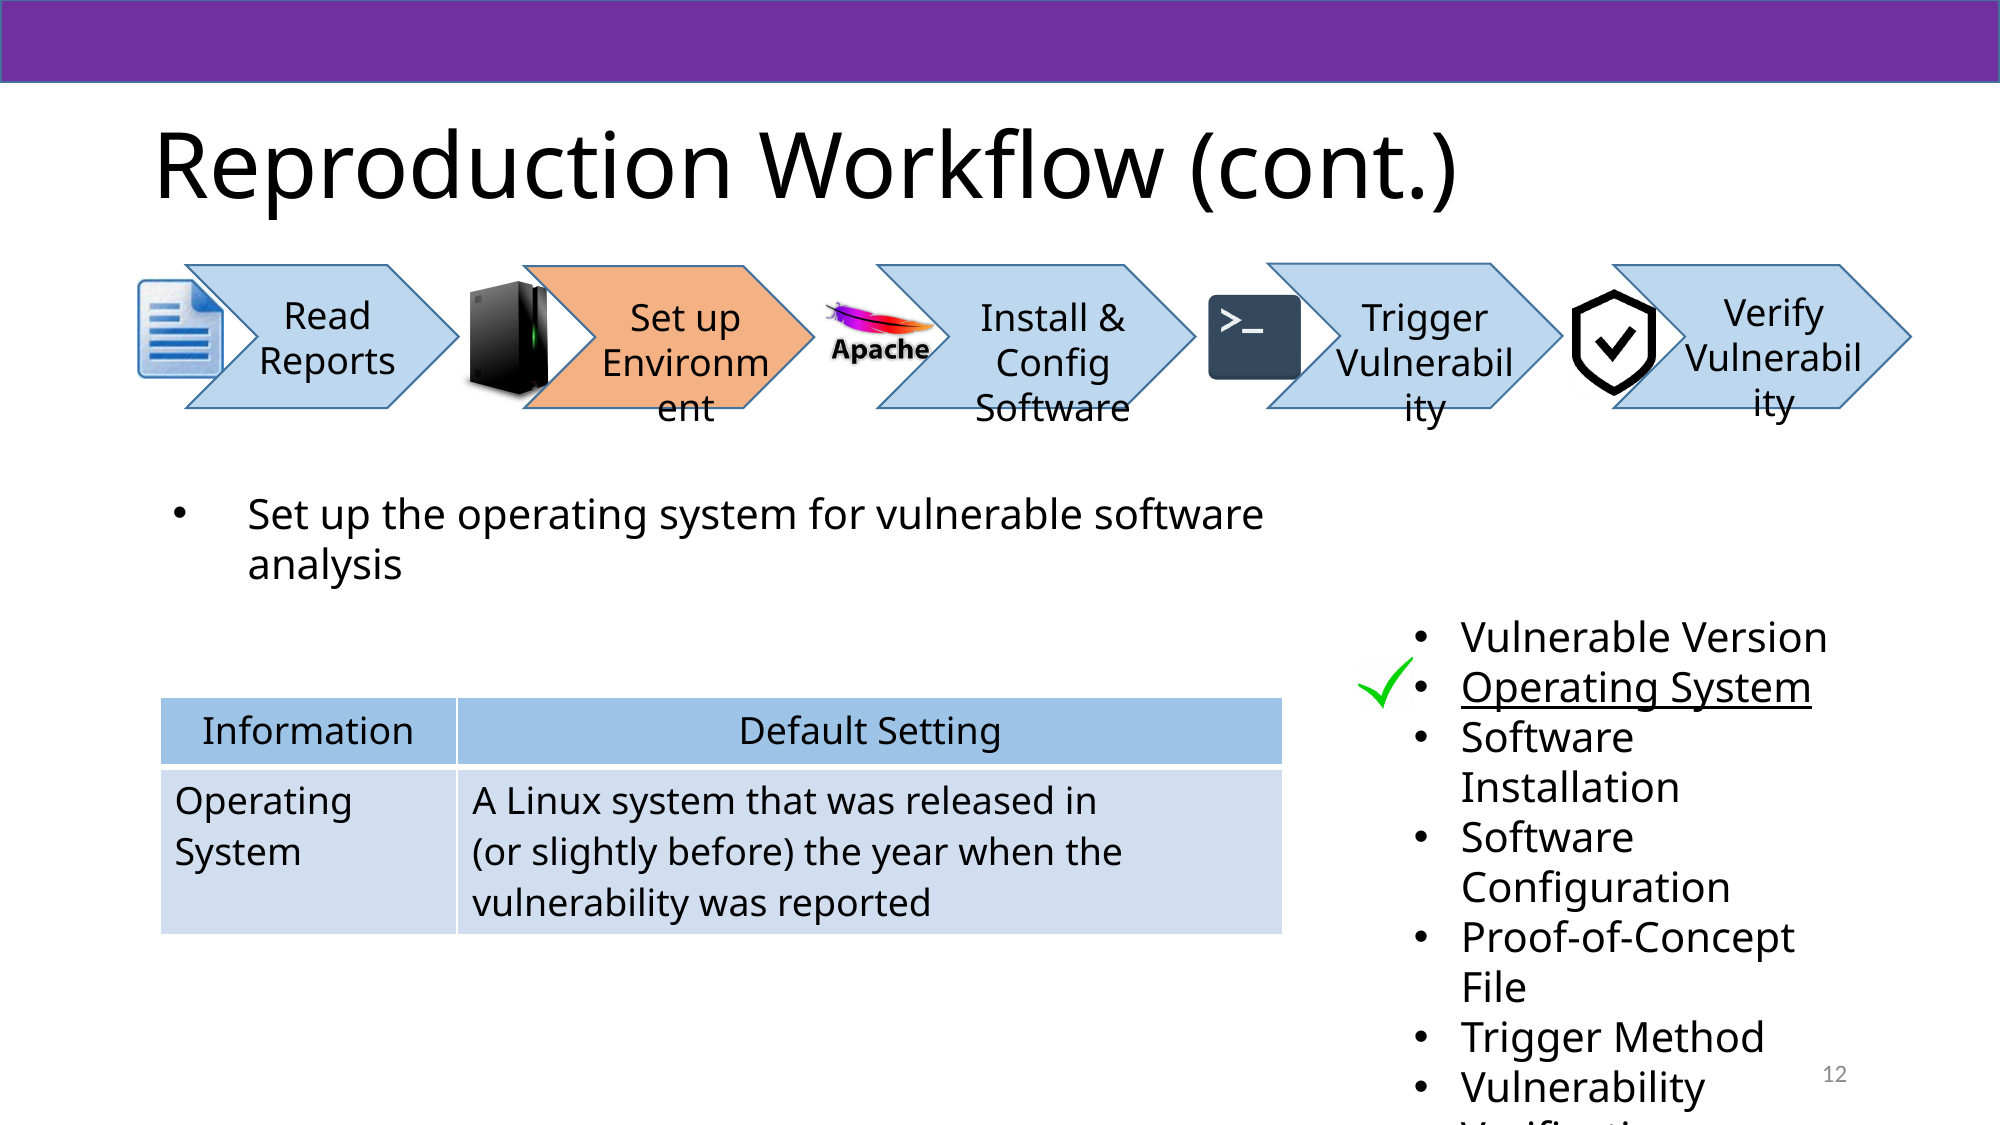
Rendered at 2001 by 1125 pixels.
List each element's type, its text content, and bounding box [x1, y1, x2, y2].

text_box [421, 297, 457, 376]
text_box Trigger Vulnerability [1319, 286, 1531, 437]
picture [1204, 286, 1305, 388]
text_box [1611, 354, 1666, 410]
picture [457, 281, 558, 405]
text_box [521, 265, 765, 325]
table_cell Operating System [161, 770, 456, 934]
text_box Install & Config Software [929, 286, 1177, 437]
picture [1571, 289, 1656, 396]
text_box [875, 389, 929, 410]
text_box [1265, 262, 1515, 317]
text_box Verify Vulnerability [1666, 281, 1882, 432]
text_box [183, 264, 408, 315]
text_box [1531, 302, 1565, 369]
table_header Information [161, 698, 456, 764]
text_box [521, 349, 581, 410]
text_box Read Reports [234, 284, 421, 390]
text_box [1611, 264, 1857, 319]
text_box [183, 358, 407, 410]
picture [137, 278, 224, 379]
table_cell A Linux system that was released in (or slightly before) the year when the vulnerability was reported [458, 770, 1282, 934]
list Set up the operating system for vulnerable software analysis [120, 479, 1296, 549]
text_box Set up Environment [581, 286, 790, 437]
text_box [1882, 306, 1913, 368]
text_box [1177, 316, 1198, 357]
picture [820, 271, 939, 389]
table_header Default Setting [458, 698, 1282, 764]
text_box [0, 0, 2000, 83]
text_box Vulnerable Version Operating System Software Installation Software Configuration Proof-of-Concept File Trigger Method Vulnerability Verification [1399, 603, 1863, 1125]
text_box [1265, 355, 1319, 410]
text_box [875, 264, 1147, 286]
text_box [790, 311, 816, 363]
title Reproduction Workflow (cont.) [137, 83, 1863, 278]
picture [1358, 657, 1413, 709]
